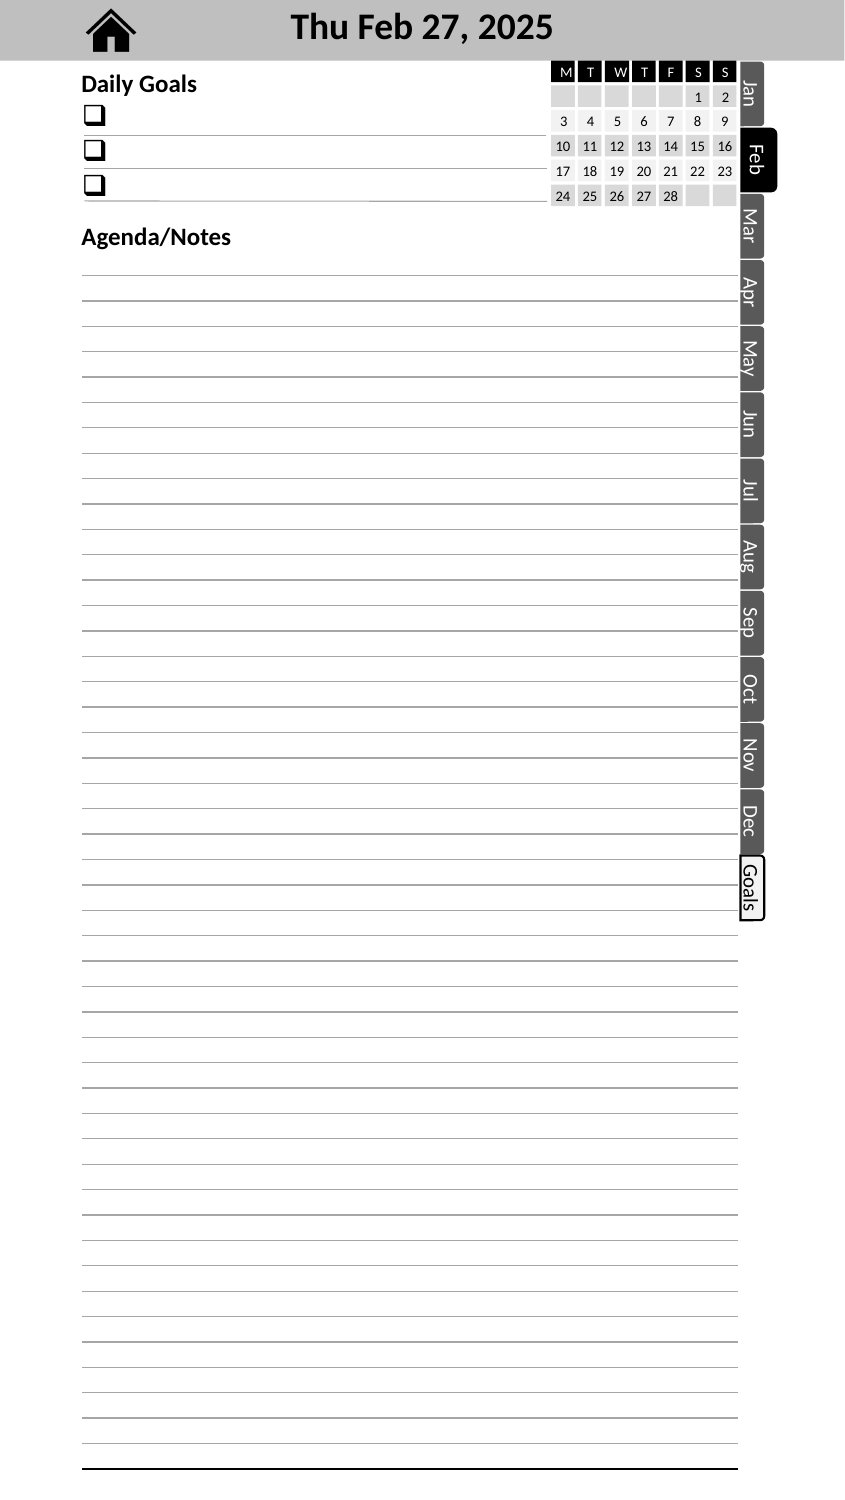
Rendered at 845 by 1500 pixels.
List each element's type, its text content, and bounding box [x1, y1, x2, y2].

picture [82, 1, 140, 59]
list Thu Feb 27, 2025 [190, 0, 655, 61]
